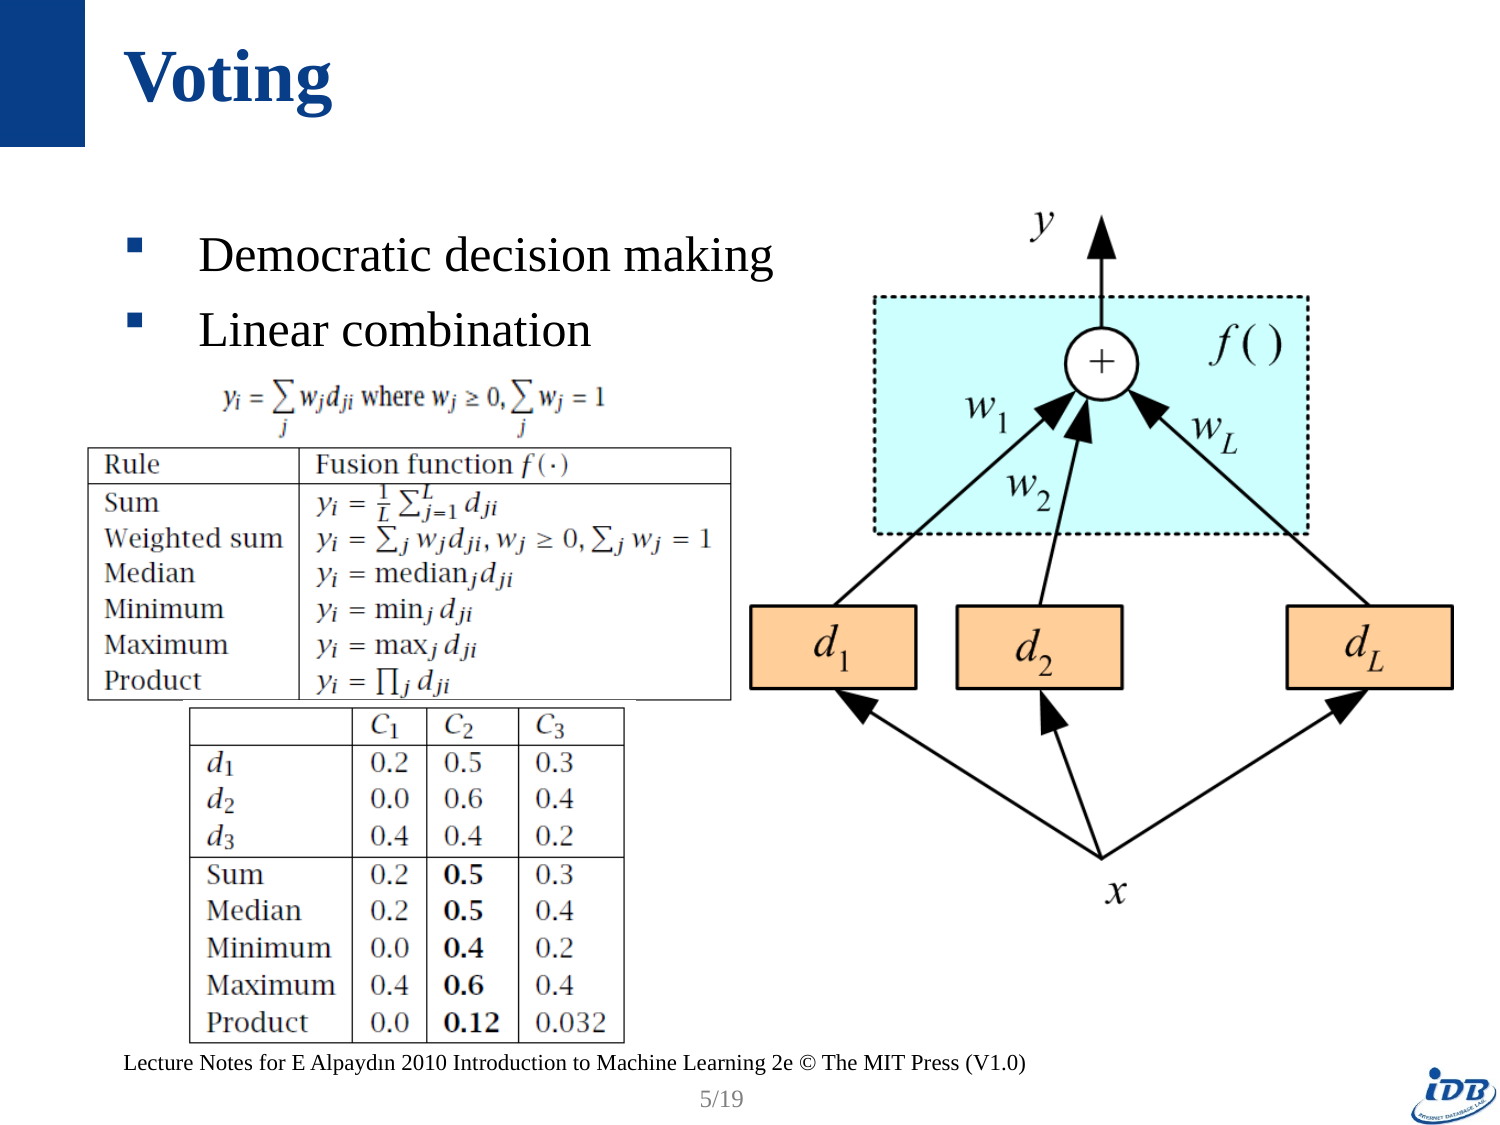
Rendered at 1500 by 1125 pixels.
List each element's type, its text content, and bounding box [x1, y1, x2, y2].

picture [78, 365, 741, 1051]
text_box Lecture Notes for E Alpaydın 2010 Introduction to Machine Learning 2e © The MIT Press (V1.0) [108, 1040, 1471, 1083]
list Democratic decision making Linear combination [108, 220, 1471, 1040]
picture [0, 0, 85, 147]
title Voting [108, 15, 1379, 140]
picture [748, 184, 1454, 917]
picture [1411, 1067, 1497, 1125]
